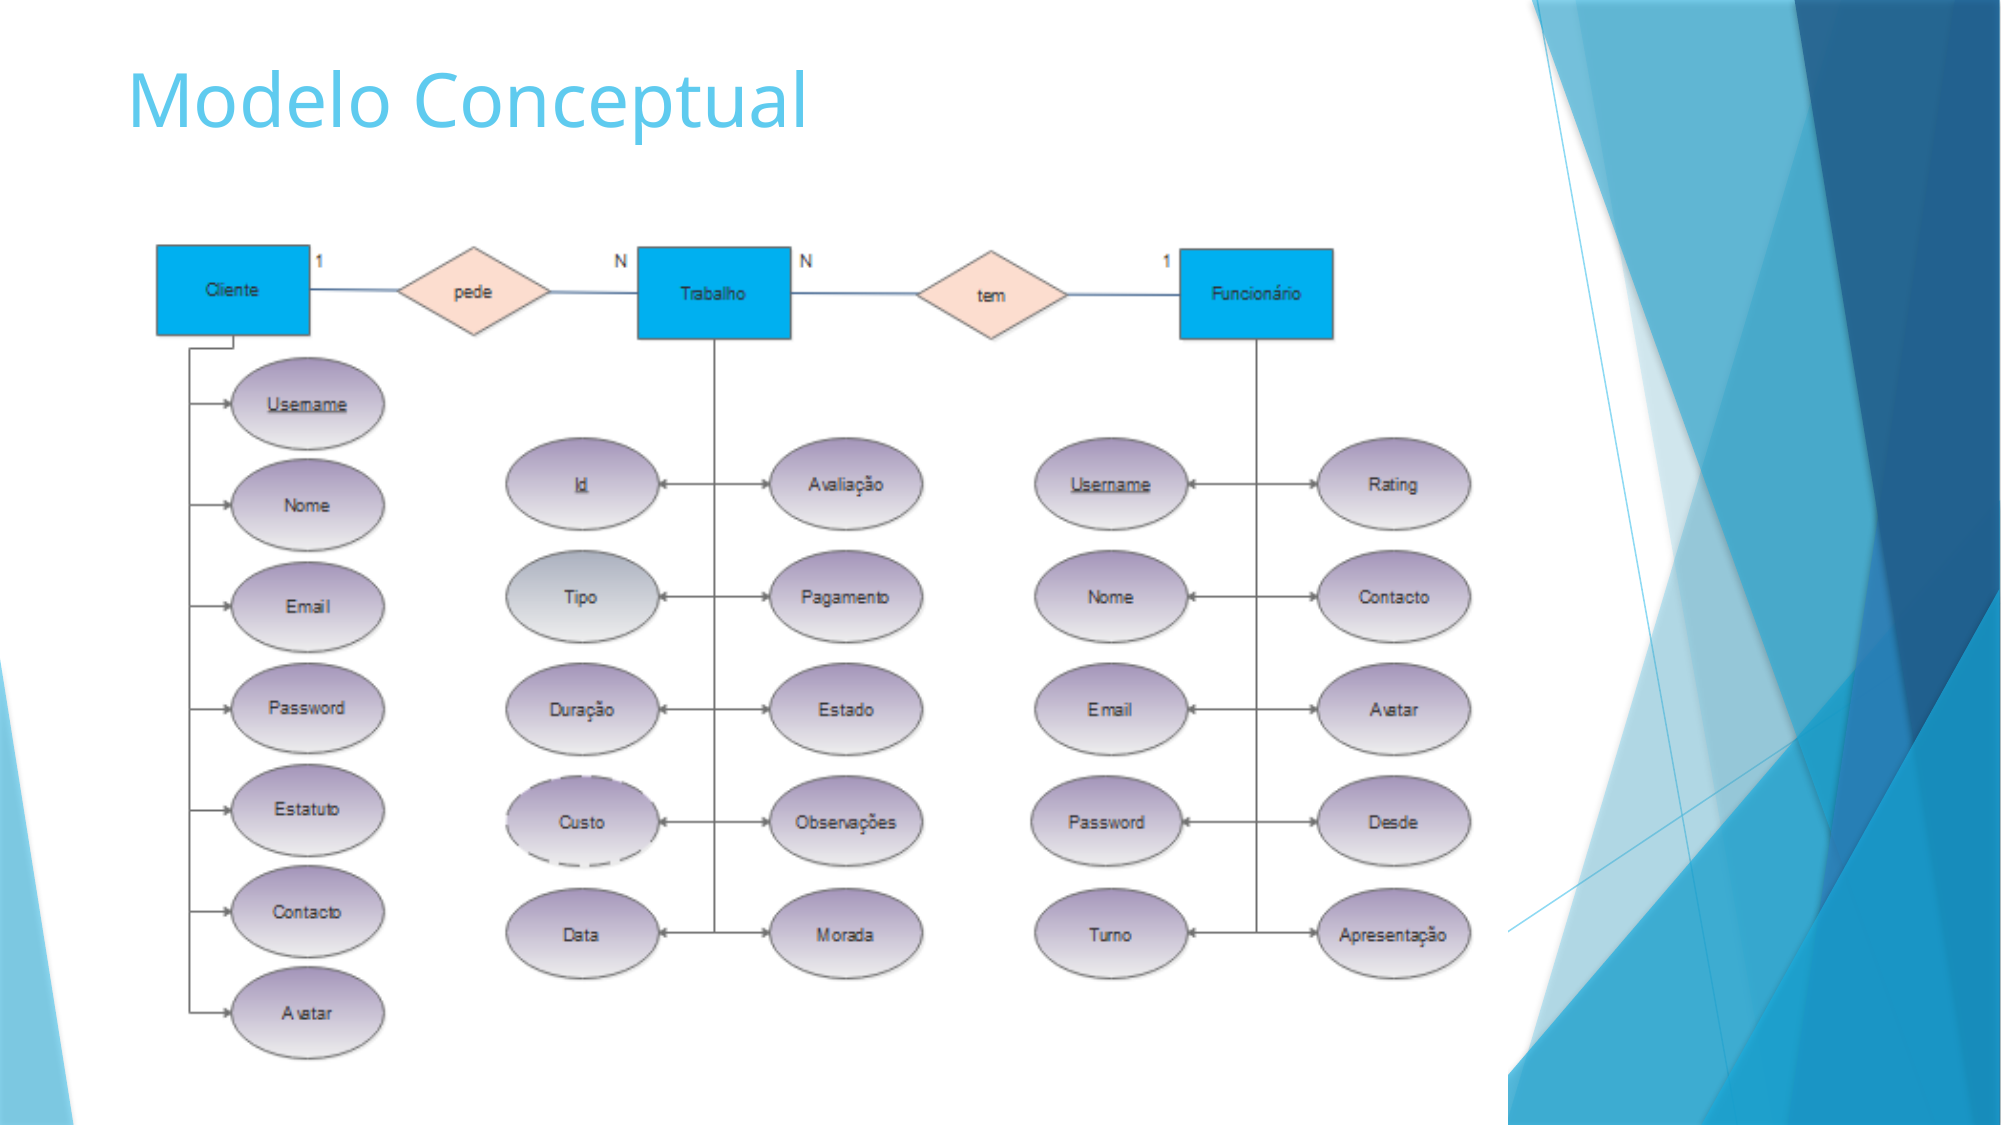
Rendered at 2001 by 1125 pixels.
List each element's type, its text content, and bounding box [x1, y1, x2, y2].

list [124, 180, 1508, 1125]
title Modelo Conceptual [111, 44, 1522, 262]
